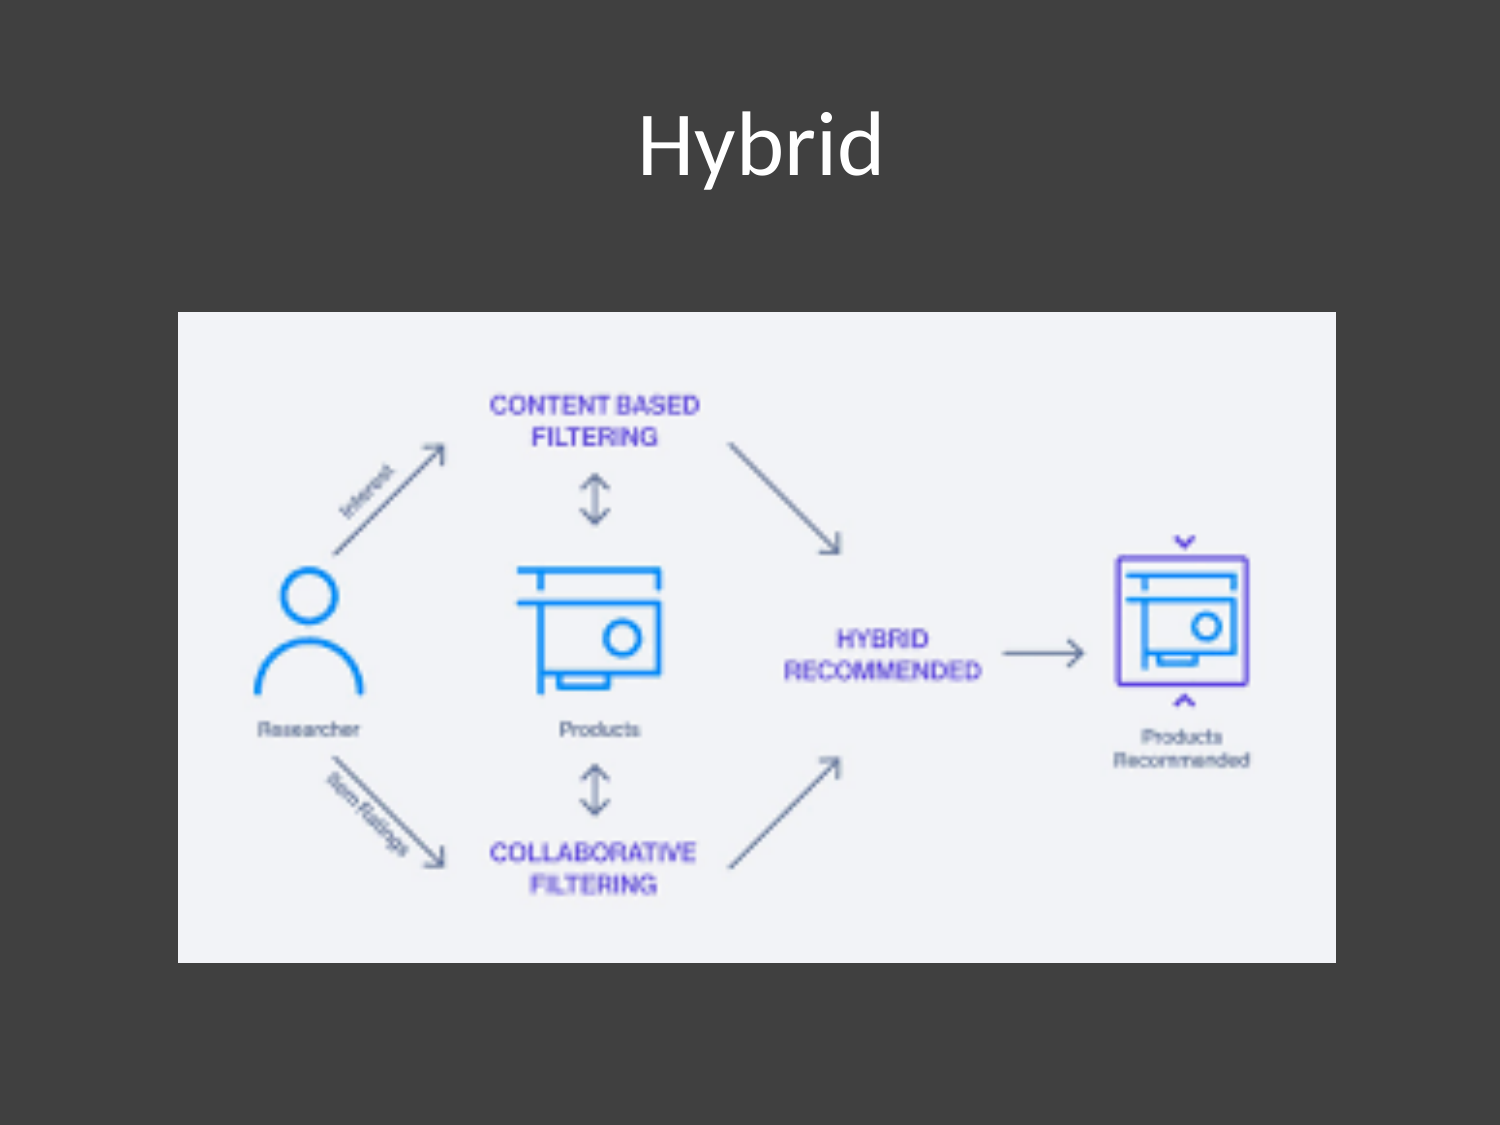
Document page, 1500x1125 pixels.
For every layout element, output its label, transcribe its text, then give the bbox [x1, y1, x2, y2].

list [178, 312, 1336, 963]
title Hybrid [75, 45, 1425, 233]
